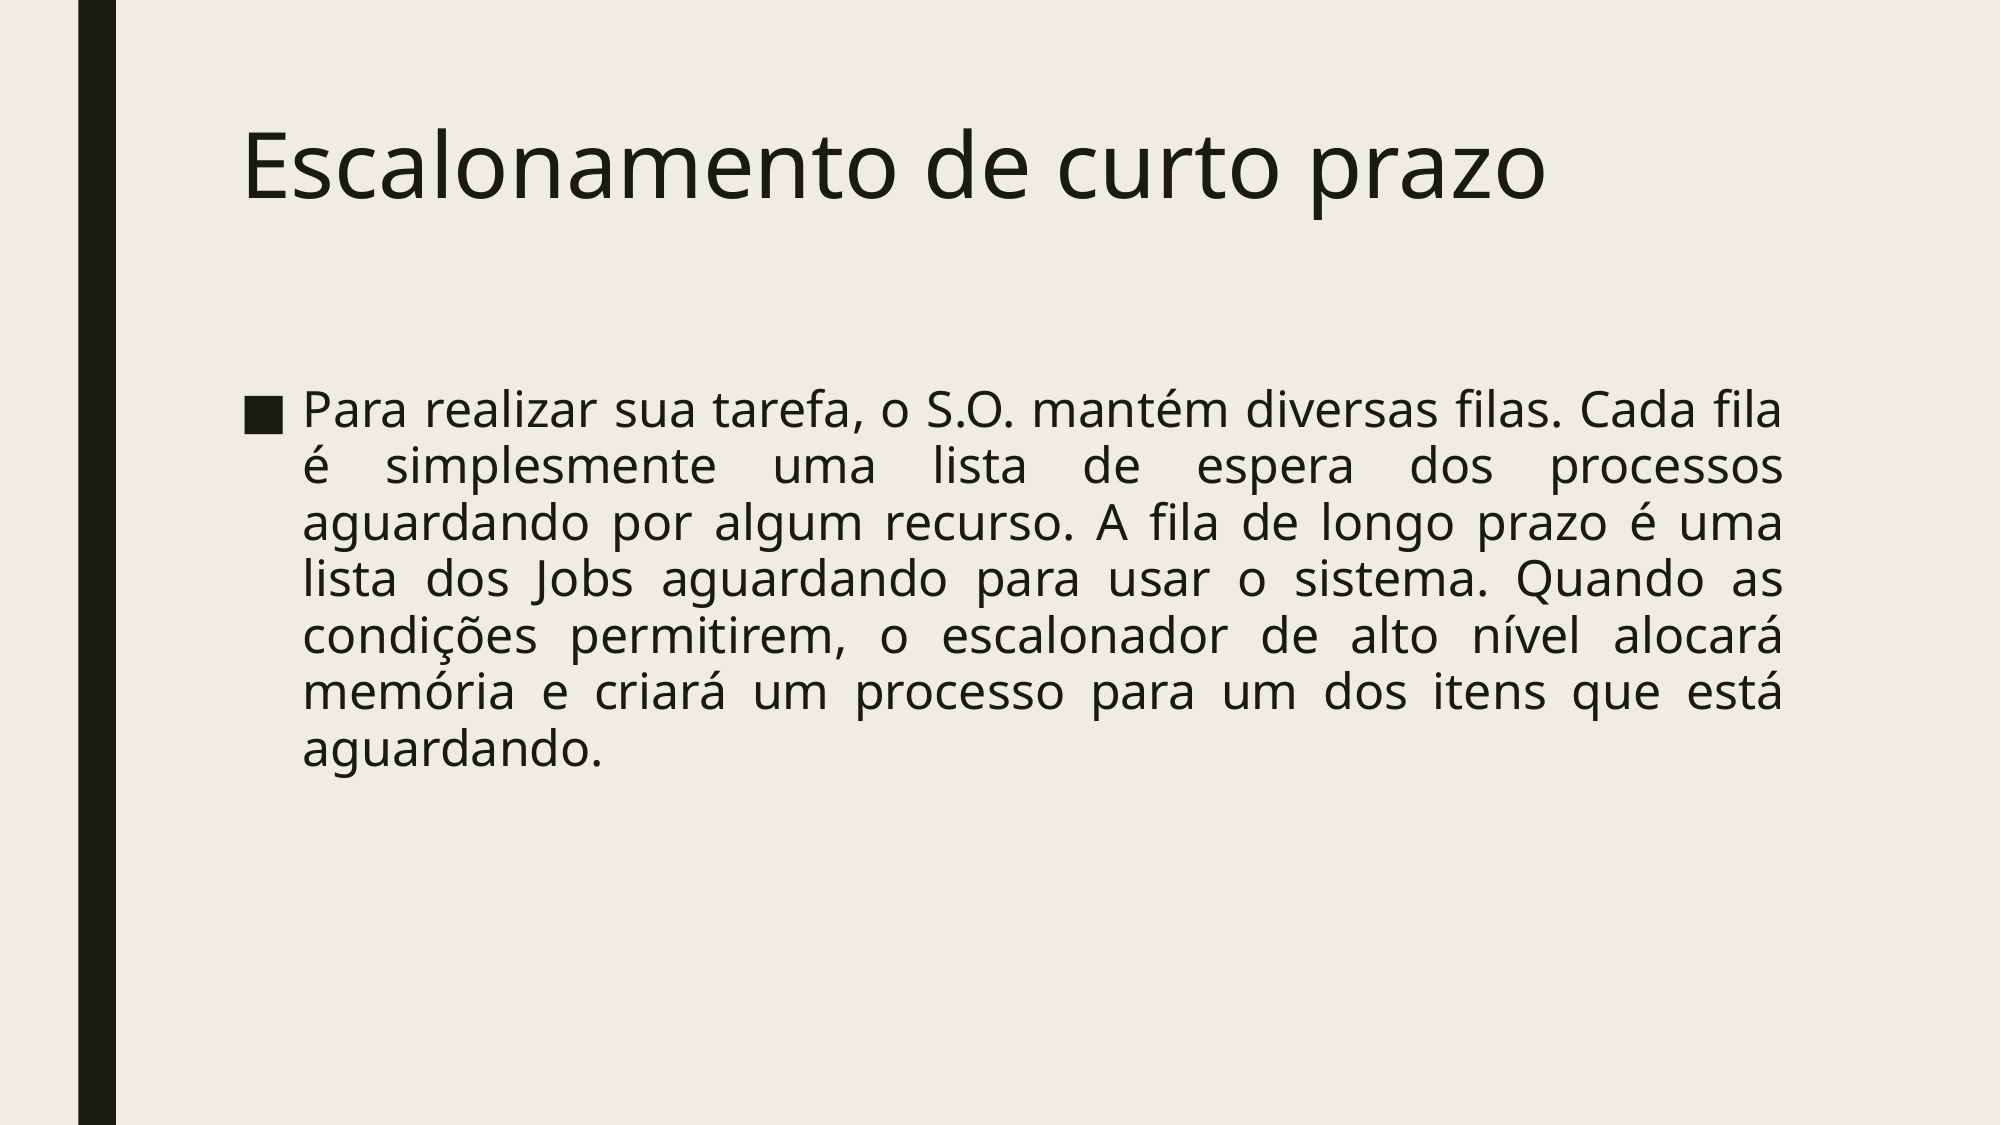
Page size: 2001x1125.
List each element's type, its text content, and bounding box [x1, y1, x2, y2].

list Para realizar sua tarefa, o S.O. mantém diversas filas. Cada fila é simplesmente uma lista de espera dos processos aguardando por algum recurso. A fila de longo prazo é uma lista dos Jobs aguardando para usar o sistema. Quando as condições permitirem, o escalonador de alto nível alocará memória e criará um processo para um dos itens que está aguardando. [225, 375, 1800, 963]
title Escalonamento de curto prazo [225, 112, 1800, 357]
